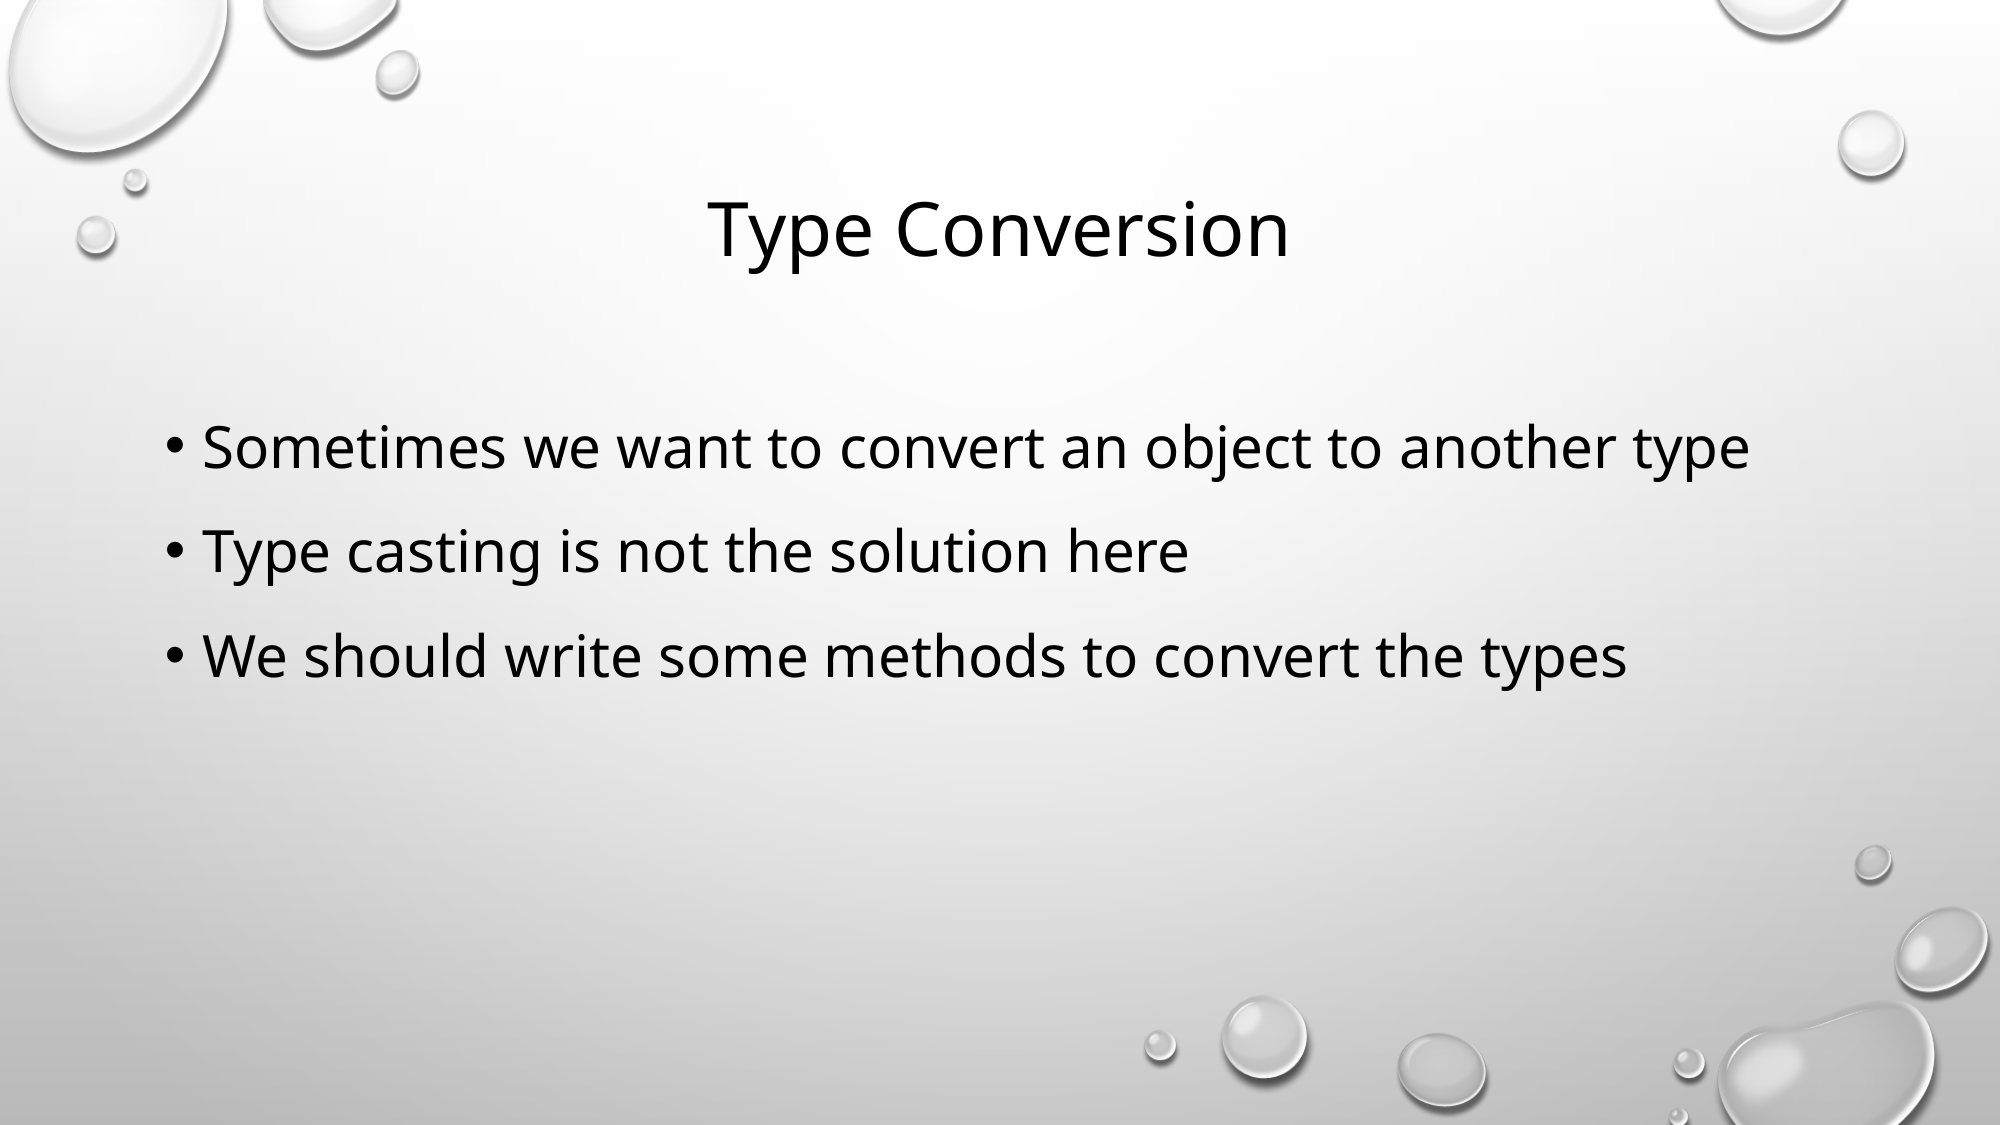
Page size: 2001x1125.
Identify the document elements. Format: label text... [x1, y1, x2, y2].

list Sometimes we want to convert an object to another type Type casting is not the solution here We should write some methods to convert the types [149, 388, 1850, 950]
picture [0, 0, 2000, 1125]
title Type Conversion [149, 101, 1851, 364]
